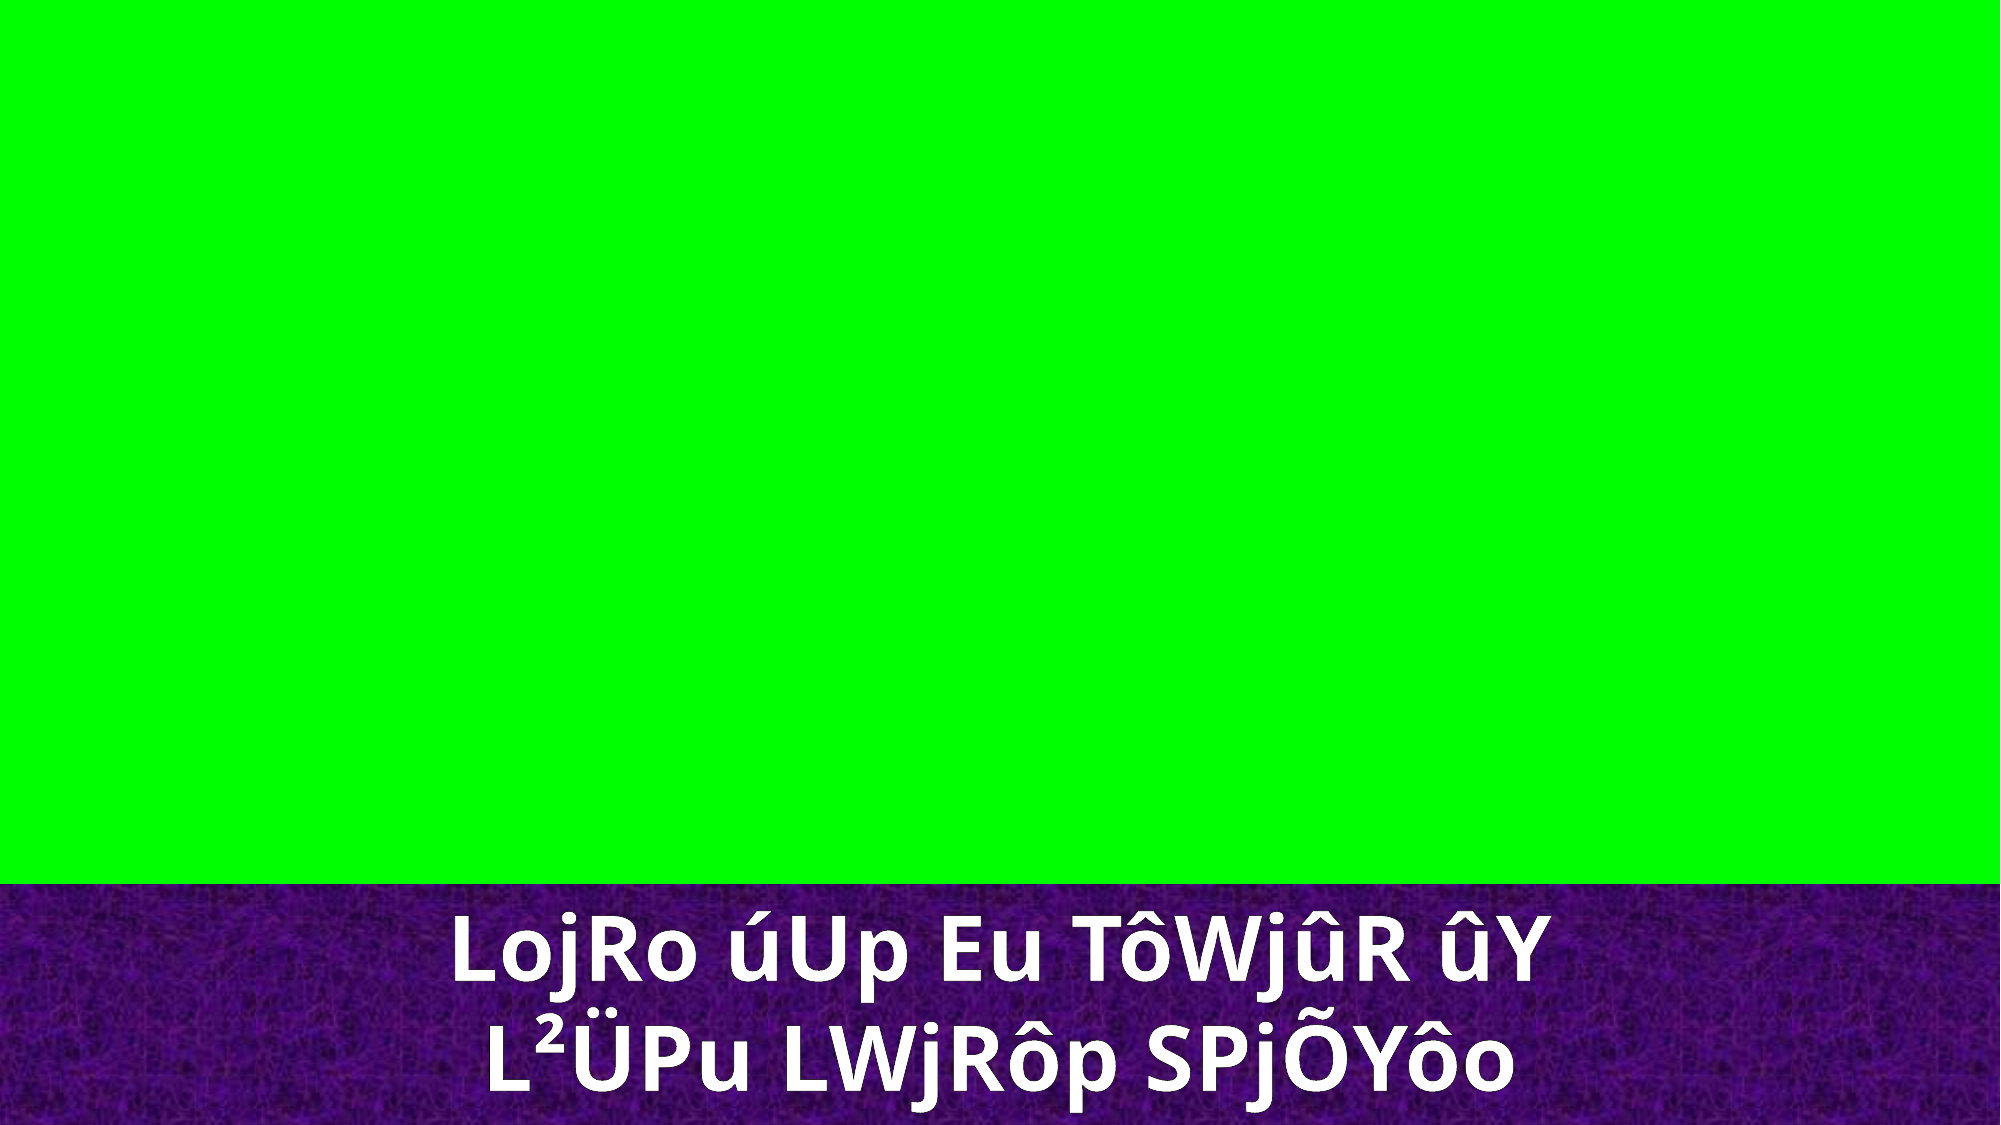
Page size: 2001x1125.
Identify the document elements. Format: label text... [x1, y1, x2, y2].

text_box [0, 884, 2000, 1125]
text_box LojRo úUp Eu TôWjûR ûY L²ÜPu LWjRôp SPjÕYôo [352, 882, 1648, 1117]
